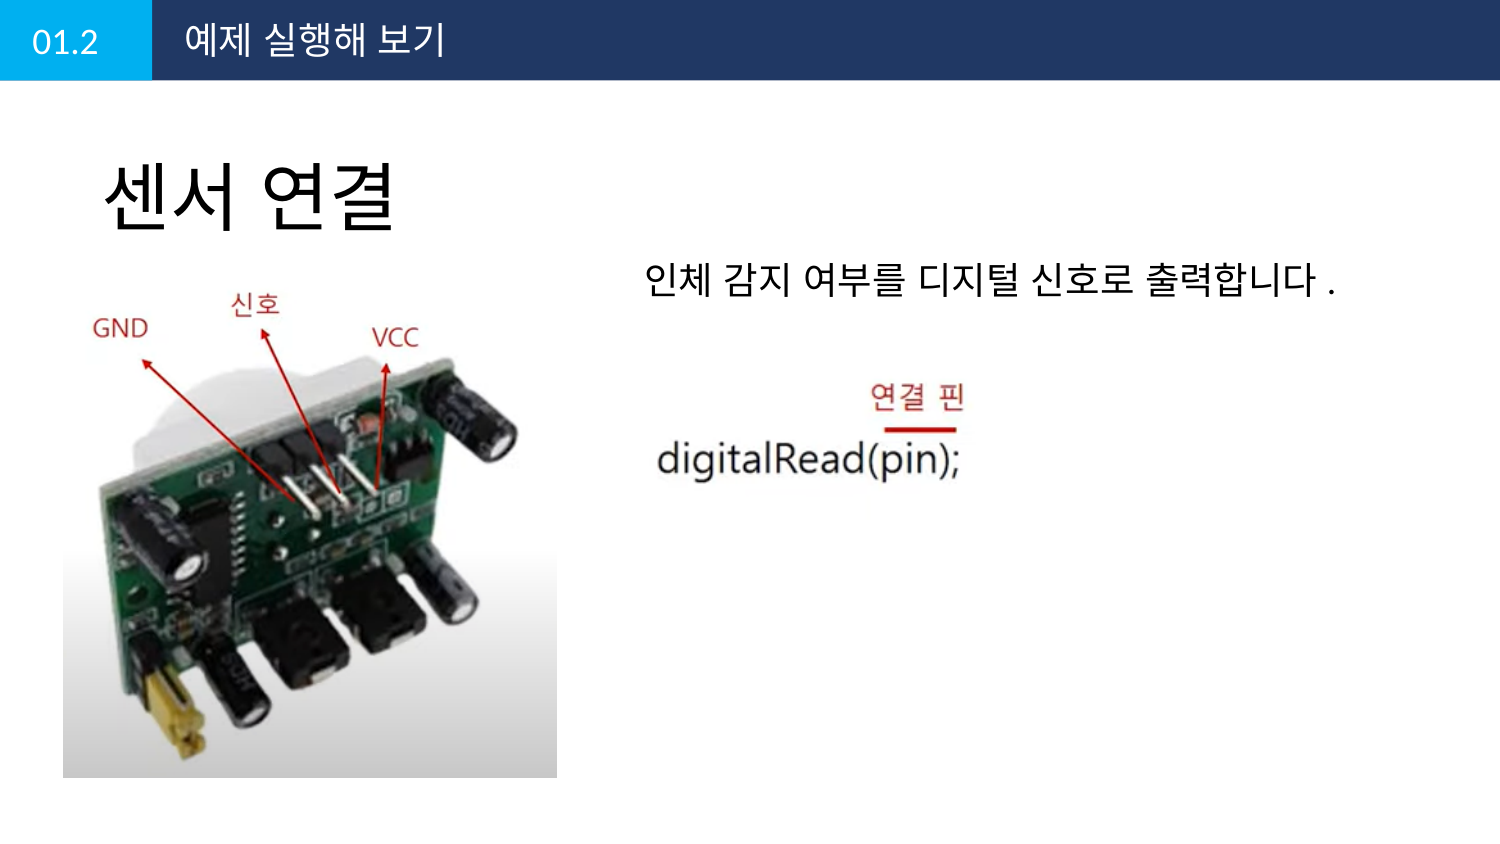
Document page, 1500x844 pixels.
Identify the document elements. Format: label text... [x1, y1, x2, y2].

text_box [0, 0, 153, 81]
text_box [153, 0, 1500, 81]
text_box 01.2 [17, 9, 115, 70]
picture [63, 262, 557, 778]
text_box 예제 실행해 보기 [169, 9, 945, 70]
text_box 센서 연결 [87, 143, 542, 249]
picture [625, 332, 1065, 521]
text_box 인체 감지 여부를 디지털 신호로 출력합니다. [629, 249, 1413, 310]
